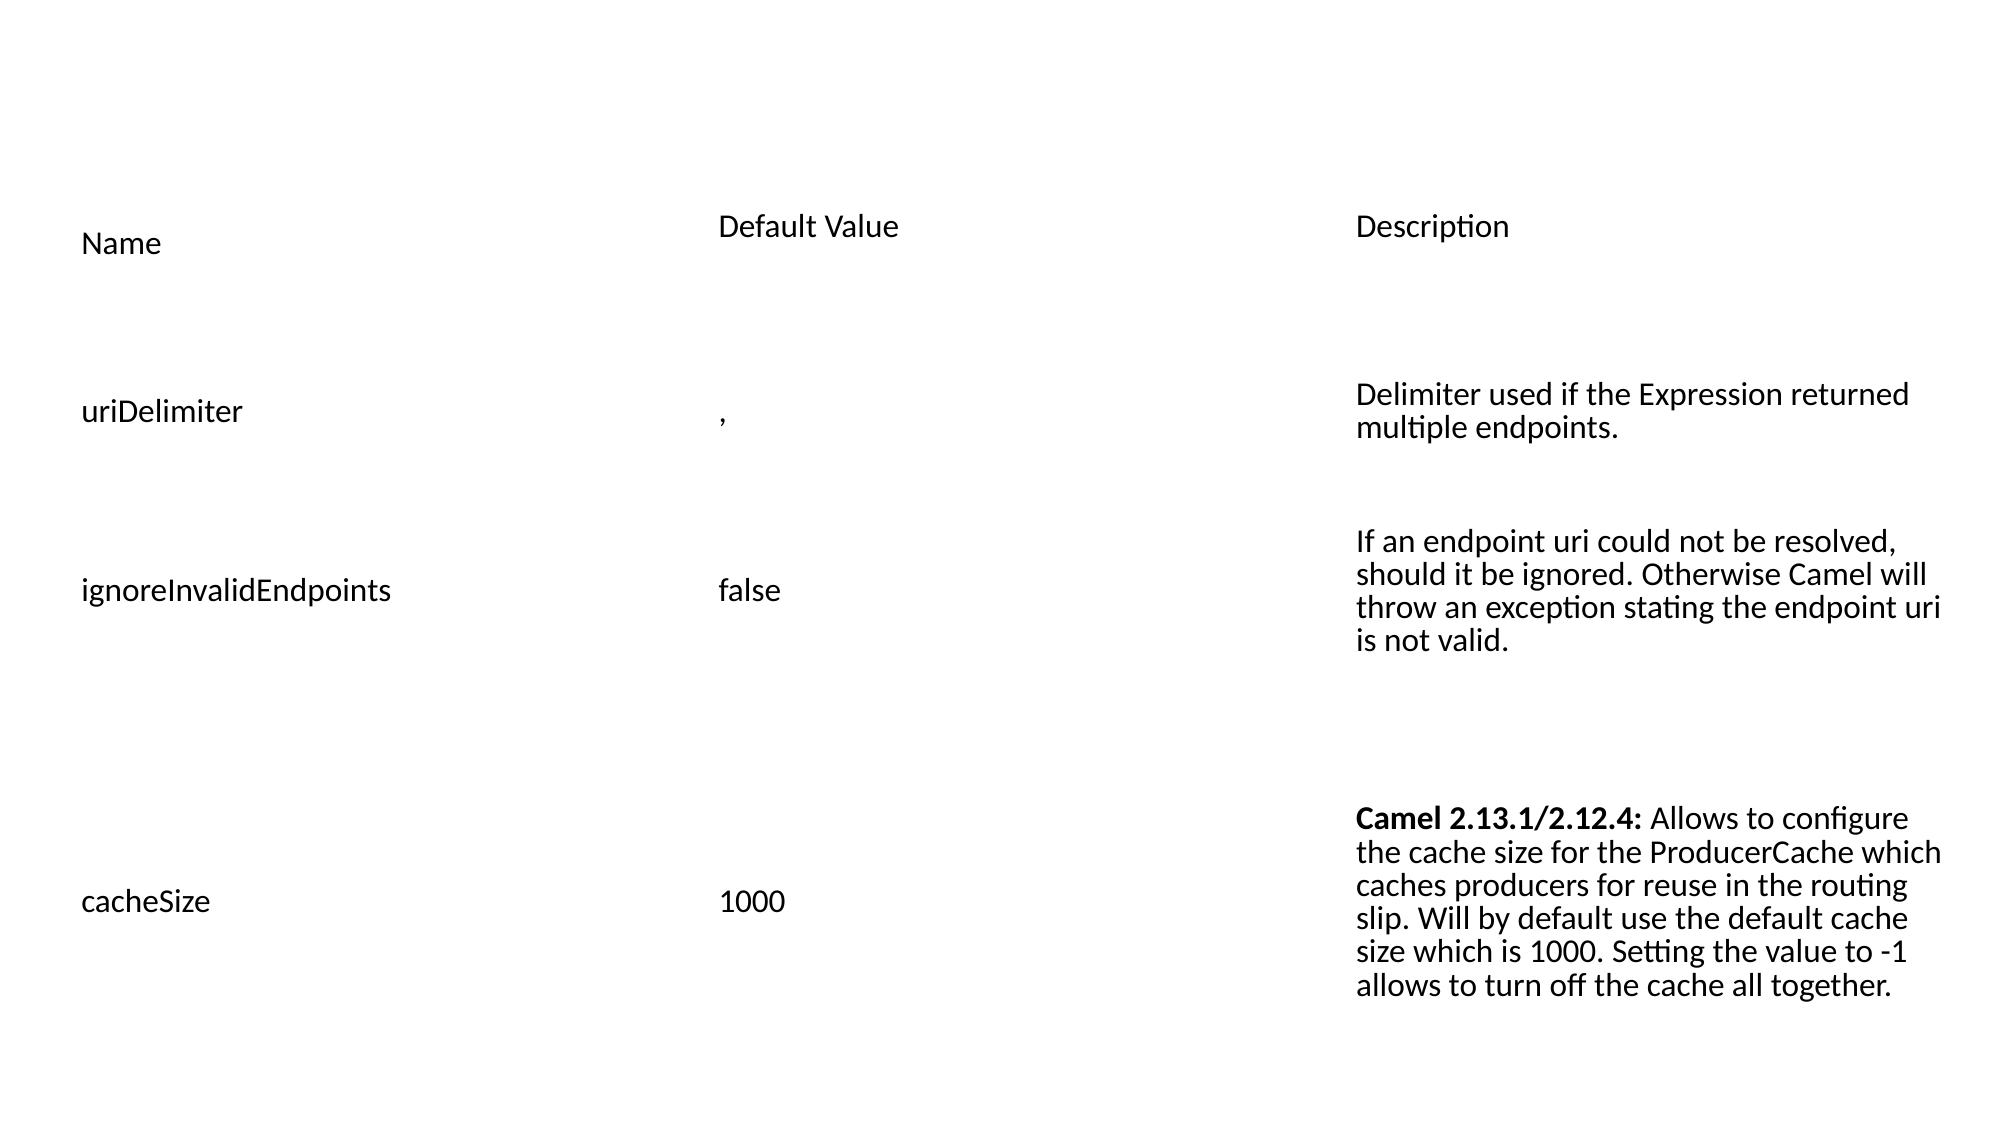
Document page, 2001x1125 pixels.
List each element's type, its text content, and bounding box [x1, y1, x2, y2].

table_cell , [705, 355, 1342, 472]
table_header Name [68, 104, 705, 355]
table_cell 1000 [705, 715, 1342, 1094]
table_header Default Value [705, 104, 1342, 355]
table_cell Delimiter used if the Expression returned multiple endpoints. [1342, 355, 1969, 472]
table_cell false [705, 472, 1342, 715]
table_cell cacheSize [68, 715, 705, 1094]
table_cell If an endpoint uri could not be resolved, should it be ignored. Otherwise Camel will throw an exception stating the endpoint uri is not valid. [1342, 472, 1969, 715]
table_cell Camel 2.13.1/2.12.4: Allows to configure the cache size for the ProducerCache which caches producers for reuse in the routing slip. Will by default use the default cache size which is 1000. Setting the value to -1 allows to turn off the cache all together. [1342, 715, 1969, 1094]
table_cell uriDelimiter [68, 355, 705, 472]
table_header Description [1342, 104, 1969, 355]
table_cell ignoreInvalidEndpoints [68, 472, 705, 715]
